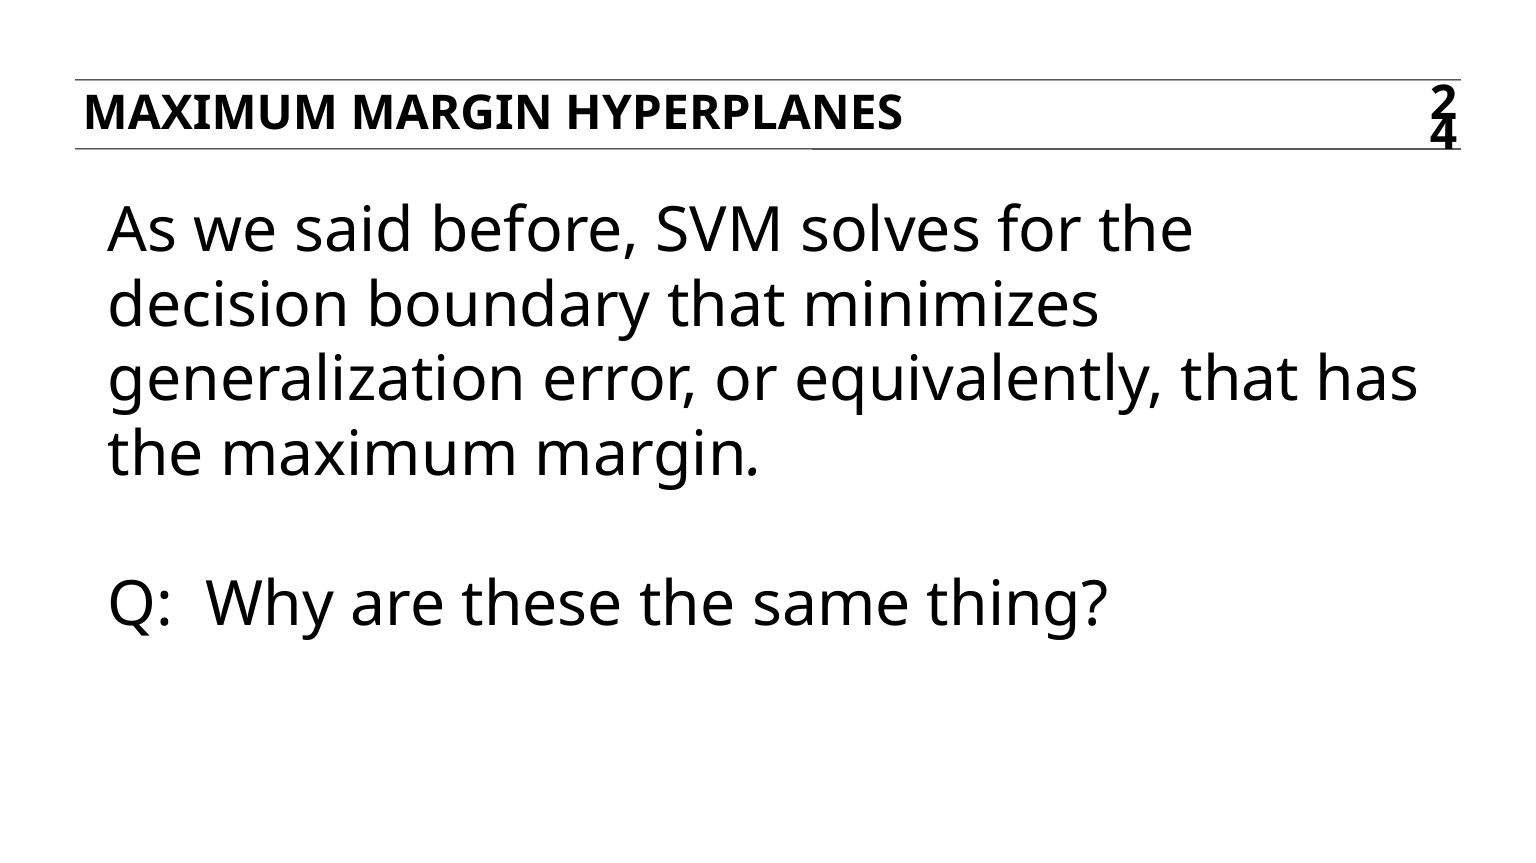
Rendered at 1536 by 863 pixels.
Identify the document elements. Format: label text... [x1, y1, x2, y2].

list Maximum margin hyperplanes [67, 81, 1118, 132]
slide_number 24 [1419, 86, 1461, 138]
text_box As we said before, SVM solves for the decision boundary that minimizes generalization error, or equivalently, that has the maximum margin. Q: Why are these the same thing? [92, 181, 1468, 646]
